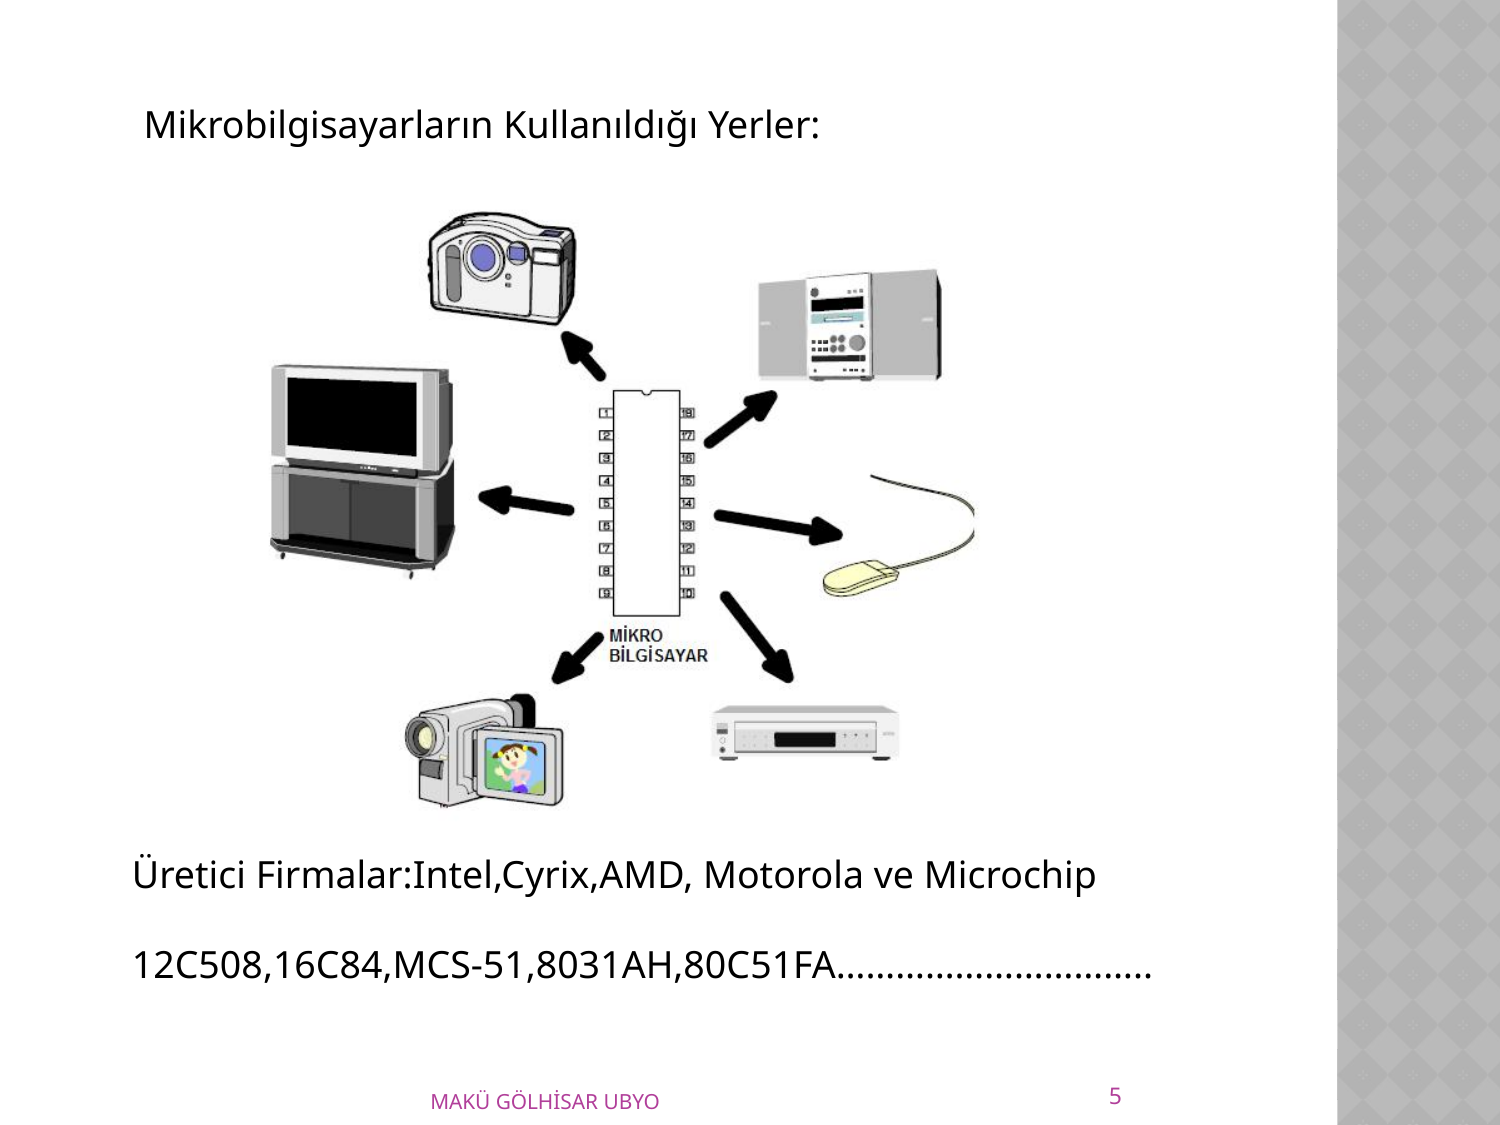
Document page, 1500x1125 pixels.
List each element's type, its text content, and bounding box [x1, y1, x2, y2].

text_box Mikrobilgisayarların Kullanıldığı Yerler: [128, 93, 996, 154]
footer MAKÜ GÖLHİSAR UBYO [75, 1075, 675, 1114]
text_box Üretici Firmalar:Intel,Cyrix,AMD, Motorola ve Microchip 12C508,16C84,MCS-51,8031AH,80C51FA………………………….. [117, 843, 1219, 1039]
slide_number 5 [1025, 1075, 1123, 1113]
picture [198, 140, 1058, 883]
